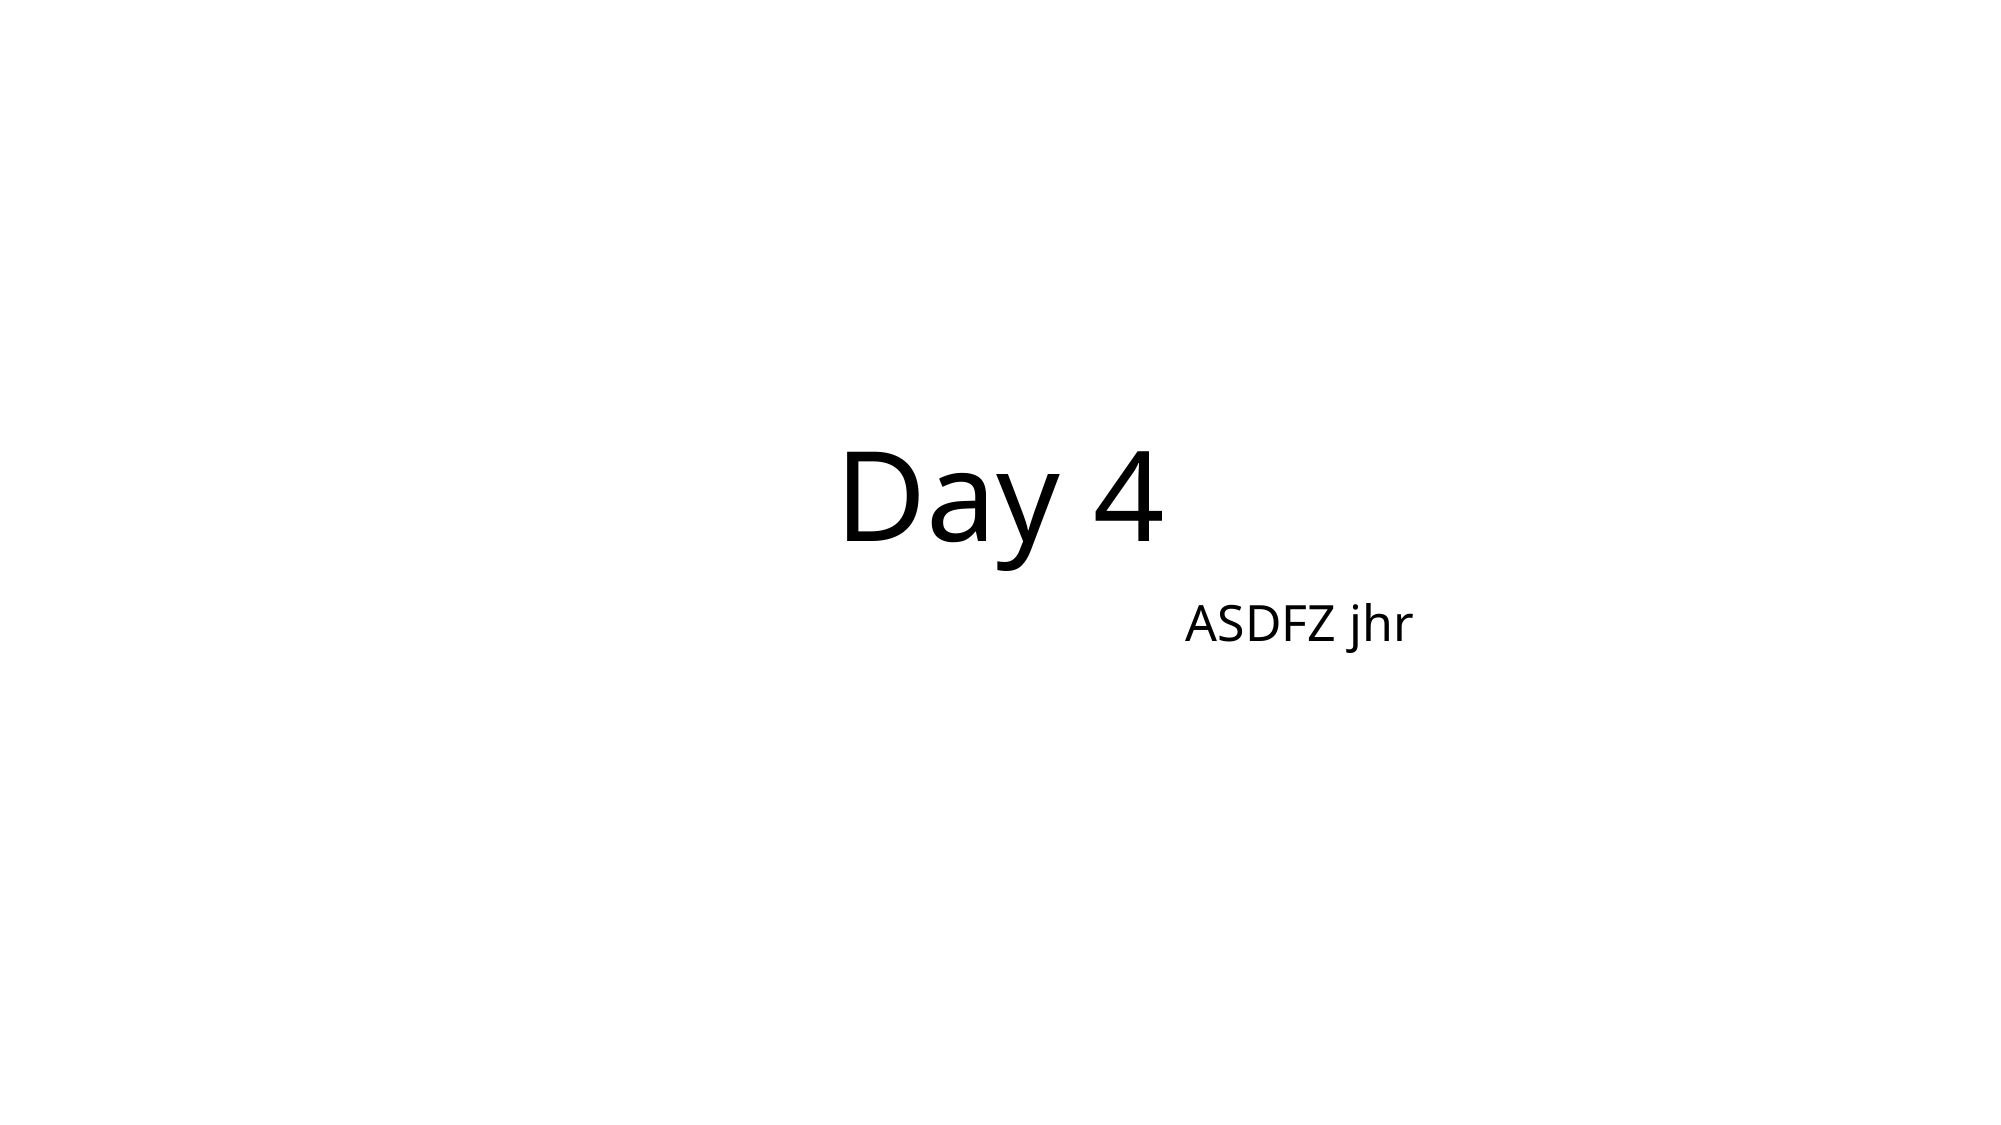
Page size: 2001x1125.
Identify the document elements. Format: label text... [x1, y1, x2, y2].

title Day 4 [249, 184, 1750, 576]
subtitle ASDFZ jhr [249, 590, 1750, 863]
